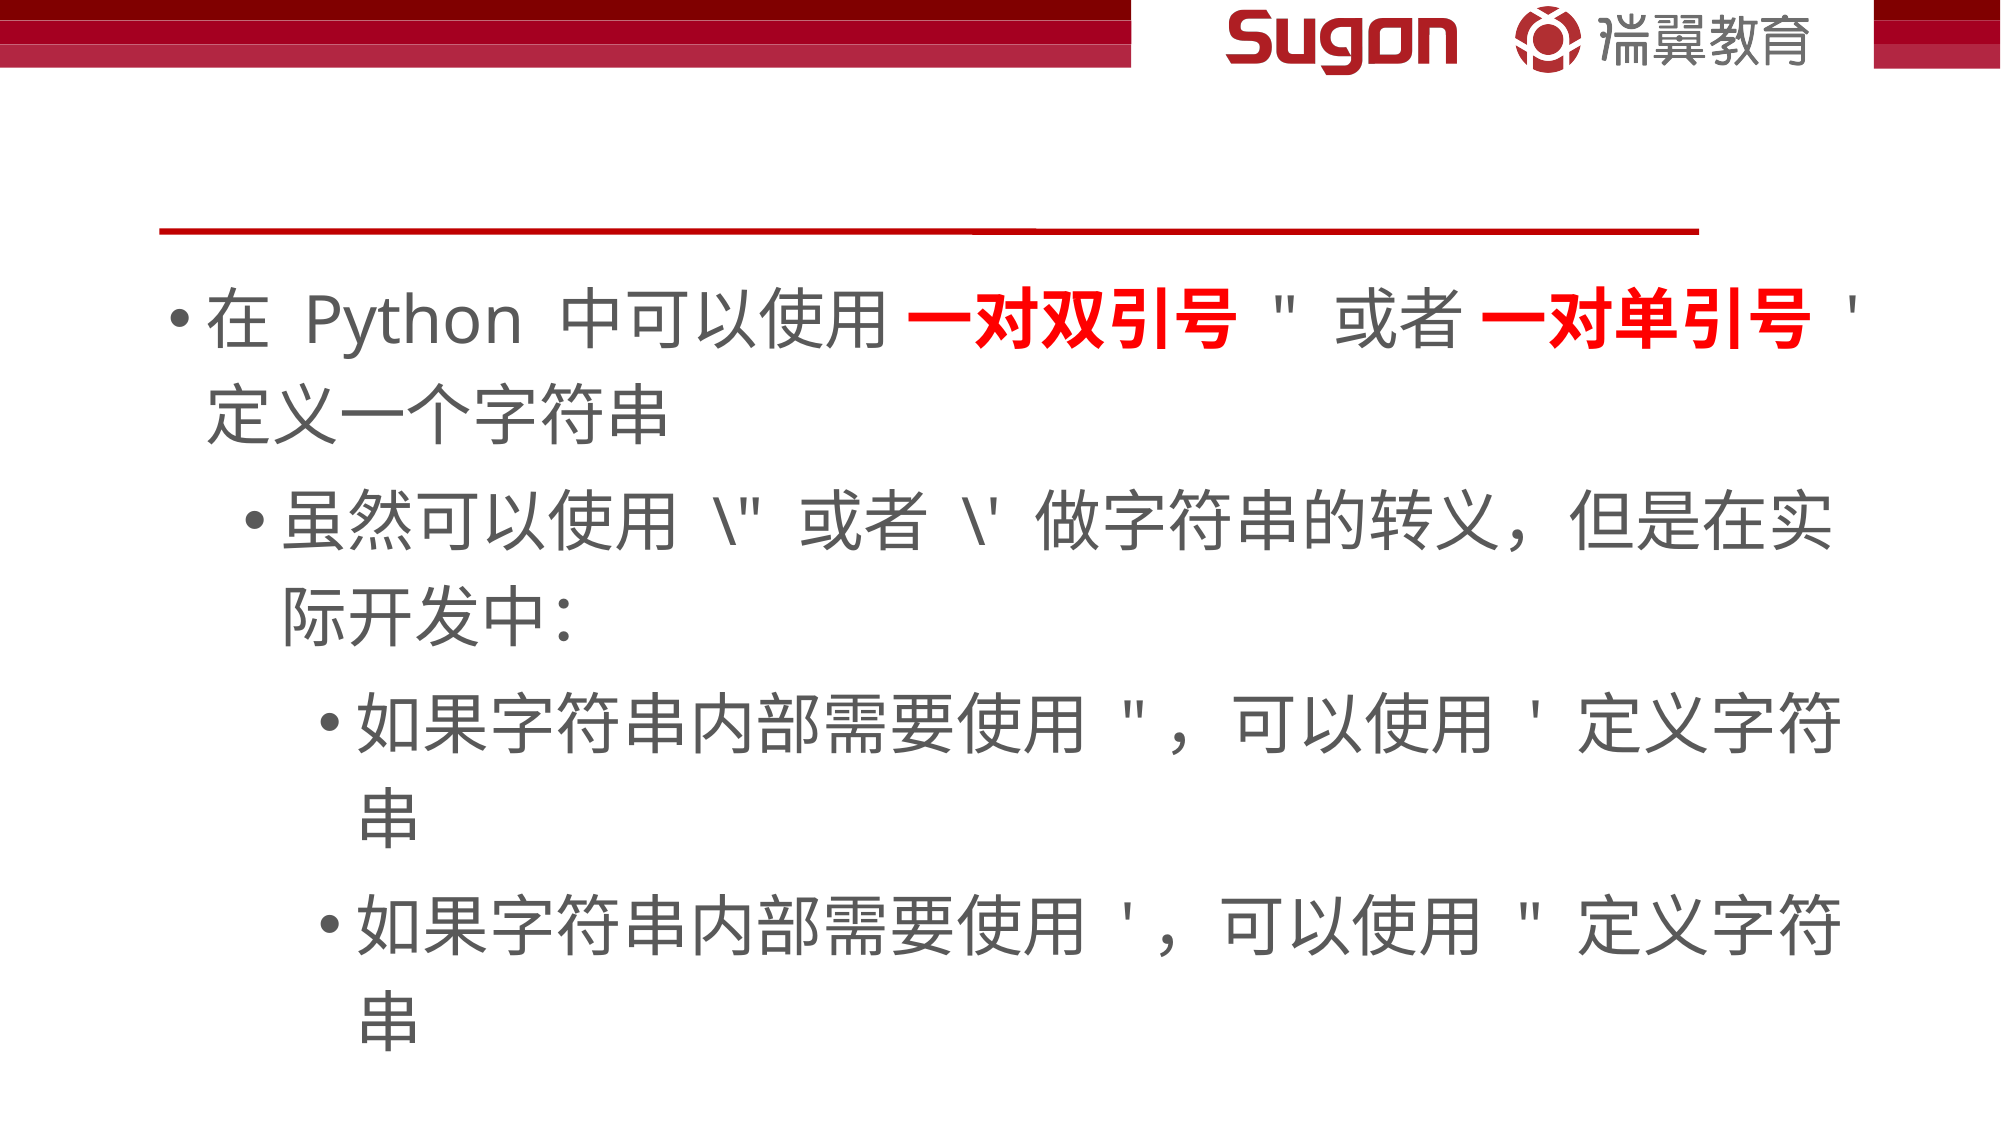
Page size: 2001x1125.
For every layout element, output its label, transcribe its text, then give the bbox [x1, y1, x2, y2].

picture [1515, 6, 1809, 73]
list 在 Python 中可以使用 一对双引号 " 或者 一对单引号 ' 定义一个字符串 虽然可以使用 \" 或者 \' 做字符串的转义，但是在实际开发中： 如果字符串内部需要使用 "，可以使用 ' 定义字符串 如果字符串内部需要使用 '，可以使用 " 定义字符串 [153, 253, 1879, 1028]
picture [1194, 0, 1484, 102]
